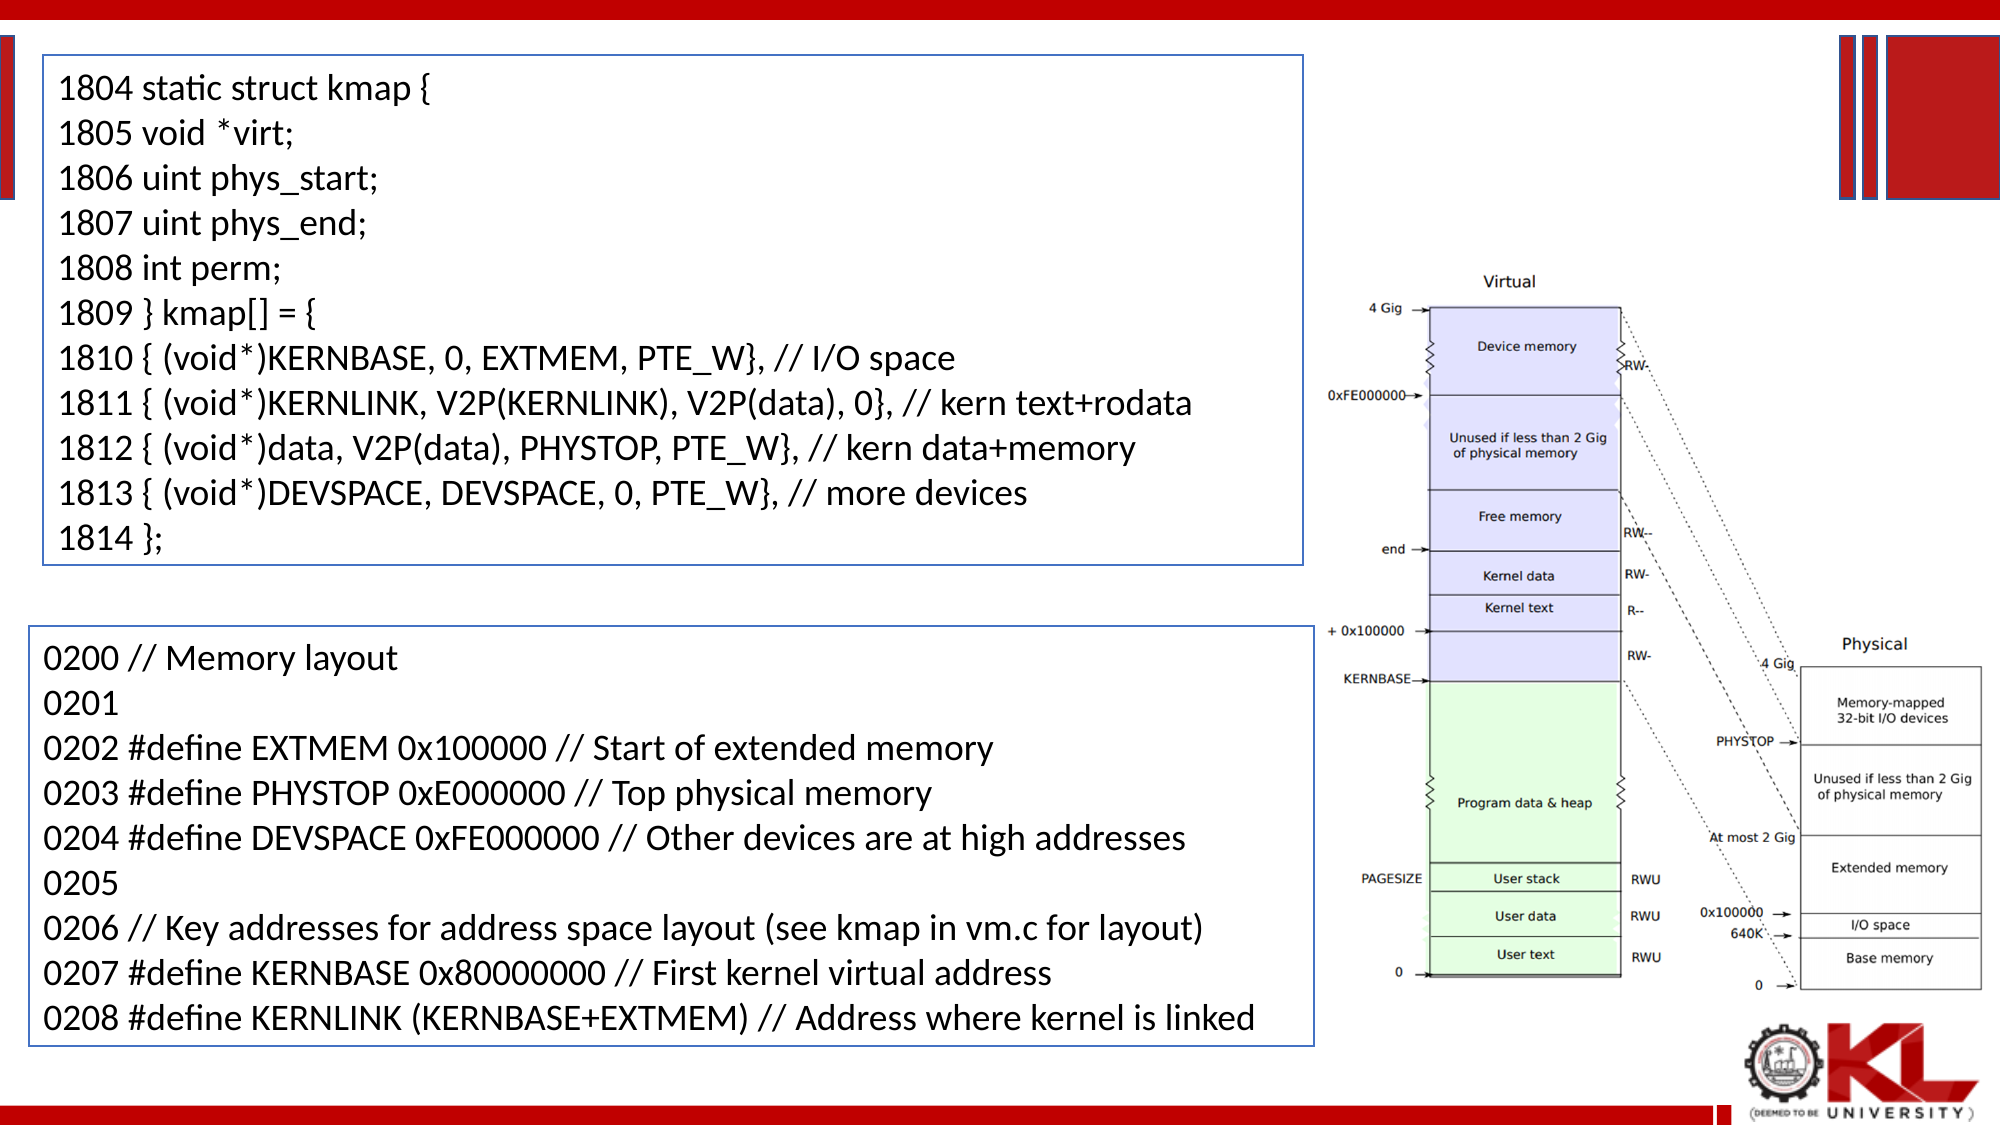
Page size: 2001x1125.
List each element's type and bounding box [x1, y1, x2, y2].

picture [1322, 264, 1994, 996]
text_box [0, 0, 2000, 1125]
